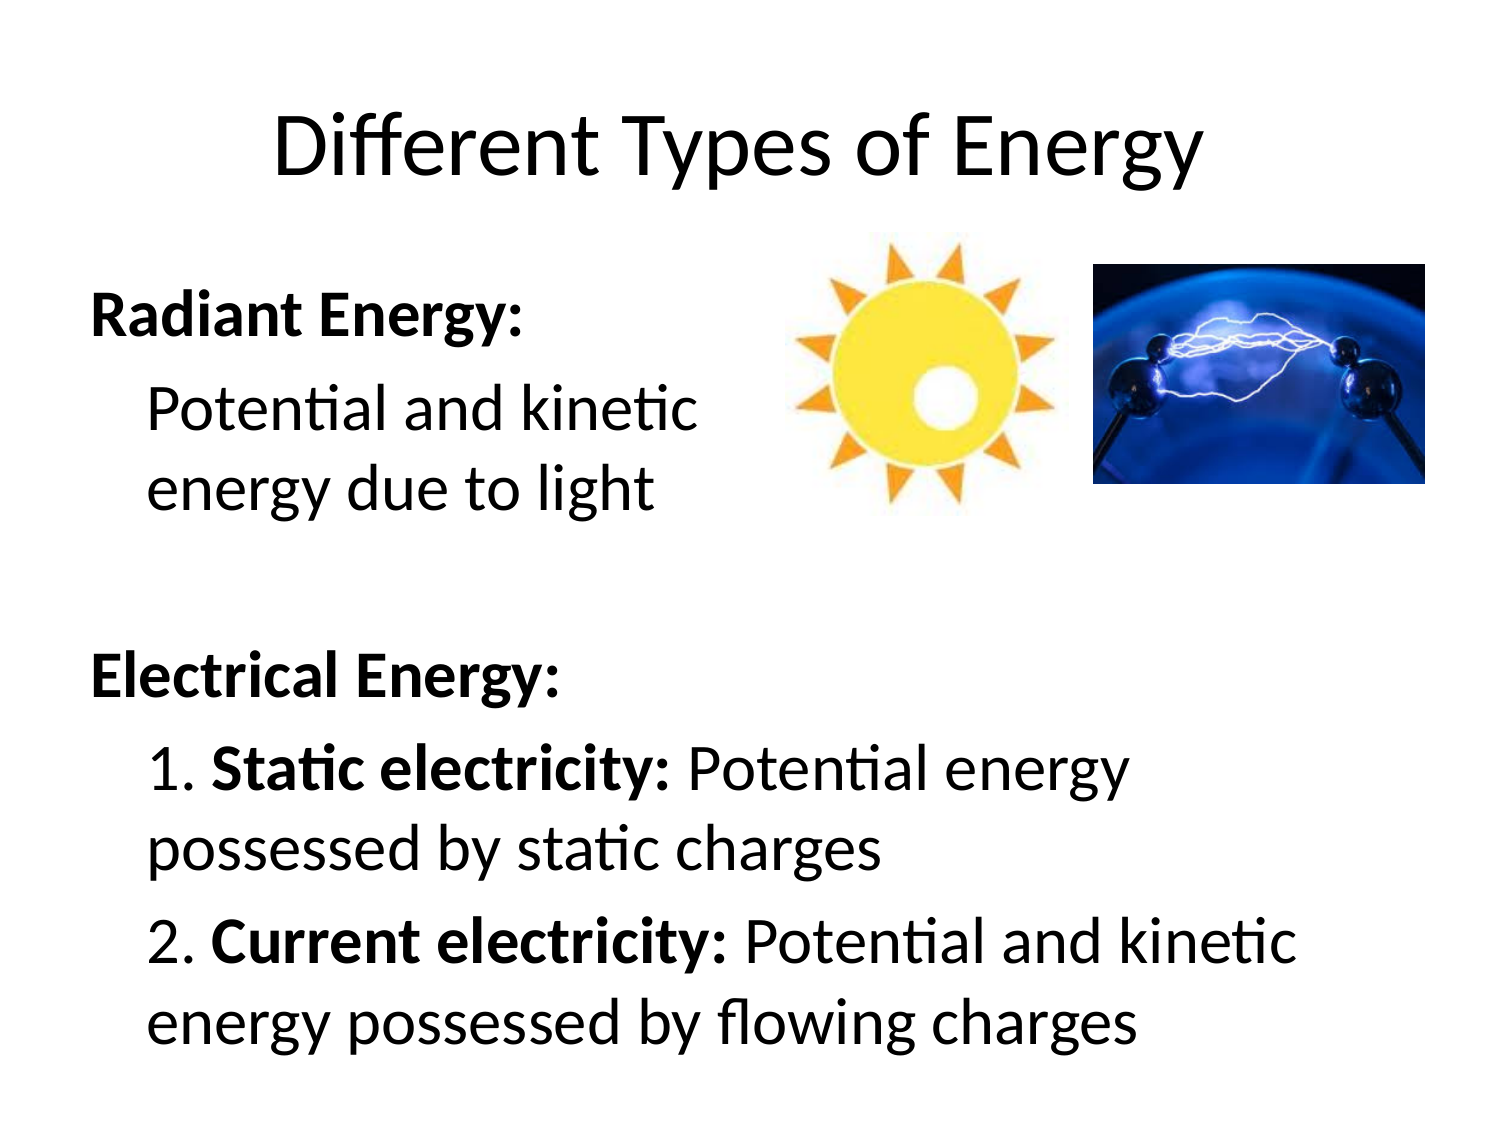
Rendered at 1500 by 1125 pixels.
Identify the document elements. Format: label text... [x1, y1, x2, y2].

list Radiant Energy: Potential and kinetic energy due to light Electrical Energy: 1. Static electricity: Potential energy possessed by static charges 2. Current electricity: Potential and kinetic energy possessed by flowing charges [75, 262, 1425, 1083]
picture [785, 232, 1070, 517]
picture [1093, 264, 1425, 485]
title Different Types of Energy [75, 45, 1425, 233]
